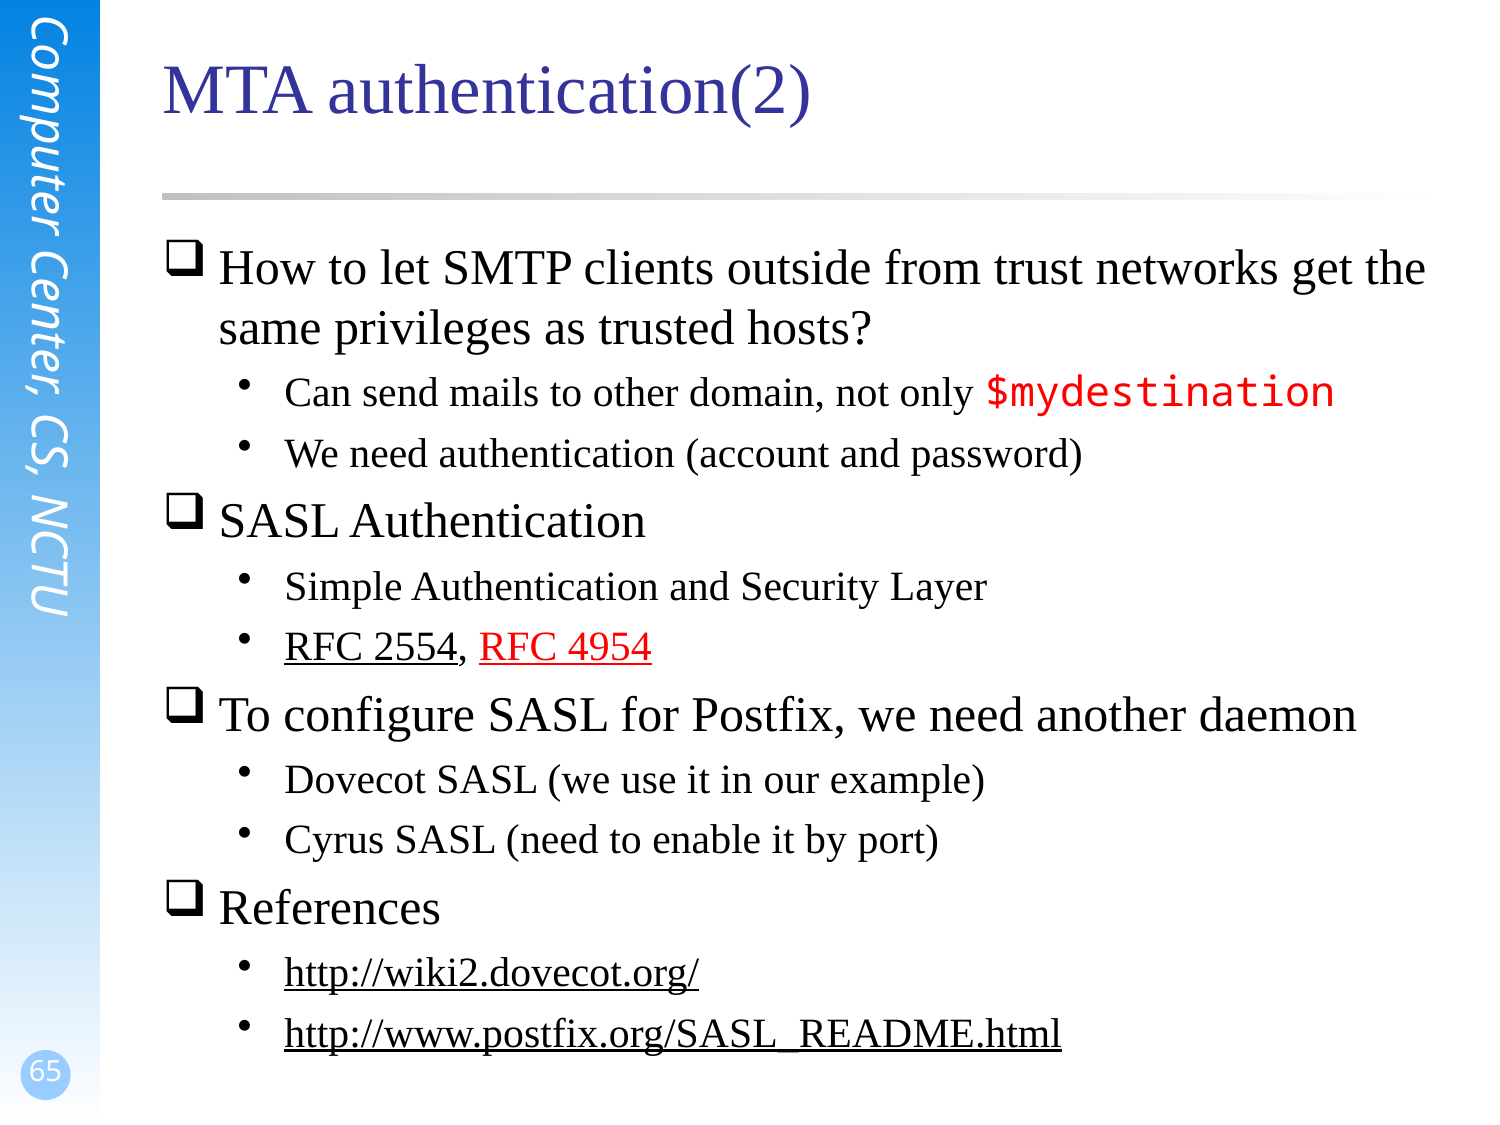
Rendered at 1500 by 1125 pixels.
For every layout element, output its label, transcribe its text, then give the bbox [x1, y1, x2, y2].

title MTA authentication(2) [162, 42, 1438, 231]
list How to let SMTP clients outside from trust networks get the same privileges as trusted hosts? Can send mails to other domain, not only $mydestination We need authentication (account and password) SASL Authentication Simple Authentication and Security Layer RFC 2554, RFC 4954 To configure SASL for Postfix, we need another daemon Dovecot SASL (we use it in our example) Cyrus SASL (need to enable it by port) References http://wiki2.dovecot.org/ http://www.postfix.org/SASL_README.html [162, 234, 1438, 1113]
